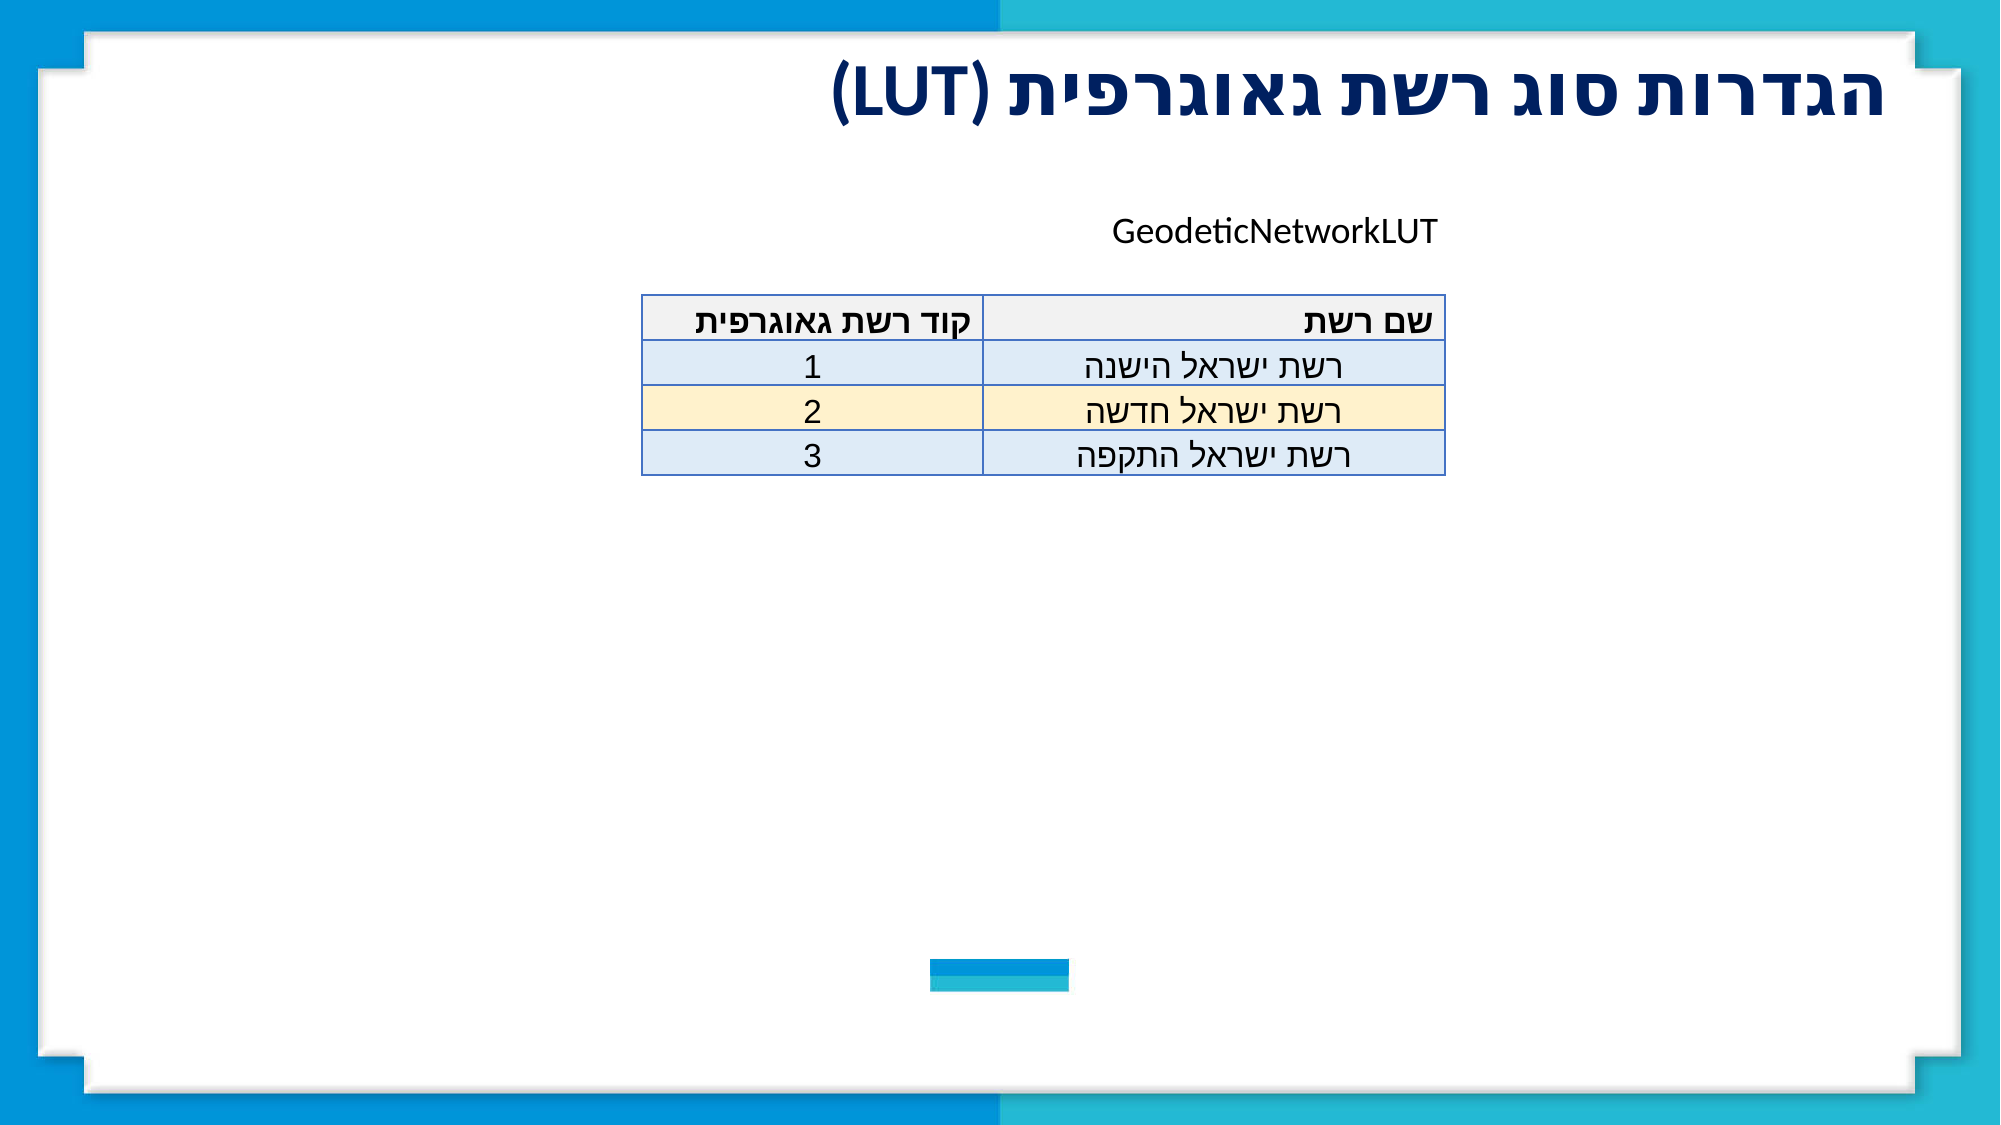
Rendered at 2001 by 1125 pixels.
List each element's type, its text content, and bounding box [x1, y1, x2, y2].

table_cell 2 [643, 386, 982, 429]
text_box GeodeticNetworkLUT [1097, 198, 1453, 259]
table_cell 1 [643, 341, 982, 384]
table_cell רשת ישראל חדשה [984, 386, 1444, 429]
table_header שם רשת [984, 296, 1444, 339]
table_cell 3 [643, 431, 982, 474]
table_cell רשת ישראל התקפה [984, 431, 1444, 474]
text_box הגדרות סוג רשת גאוגרפית (LUT) [93, 40, 1906, 143]
table_header קוד רשת גאוגרפית [643, 296, 982, 339]
table_cell רשת ישראל הישנה [984, 341, 1444, 384]
picture [38, 0, 2000, 1125]
